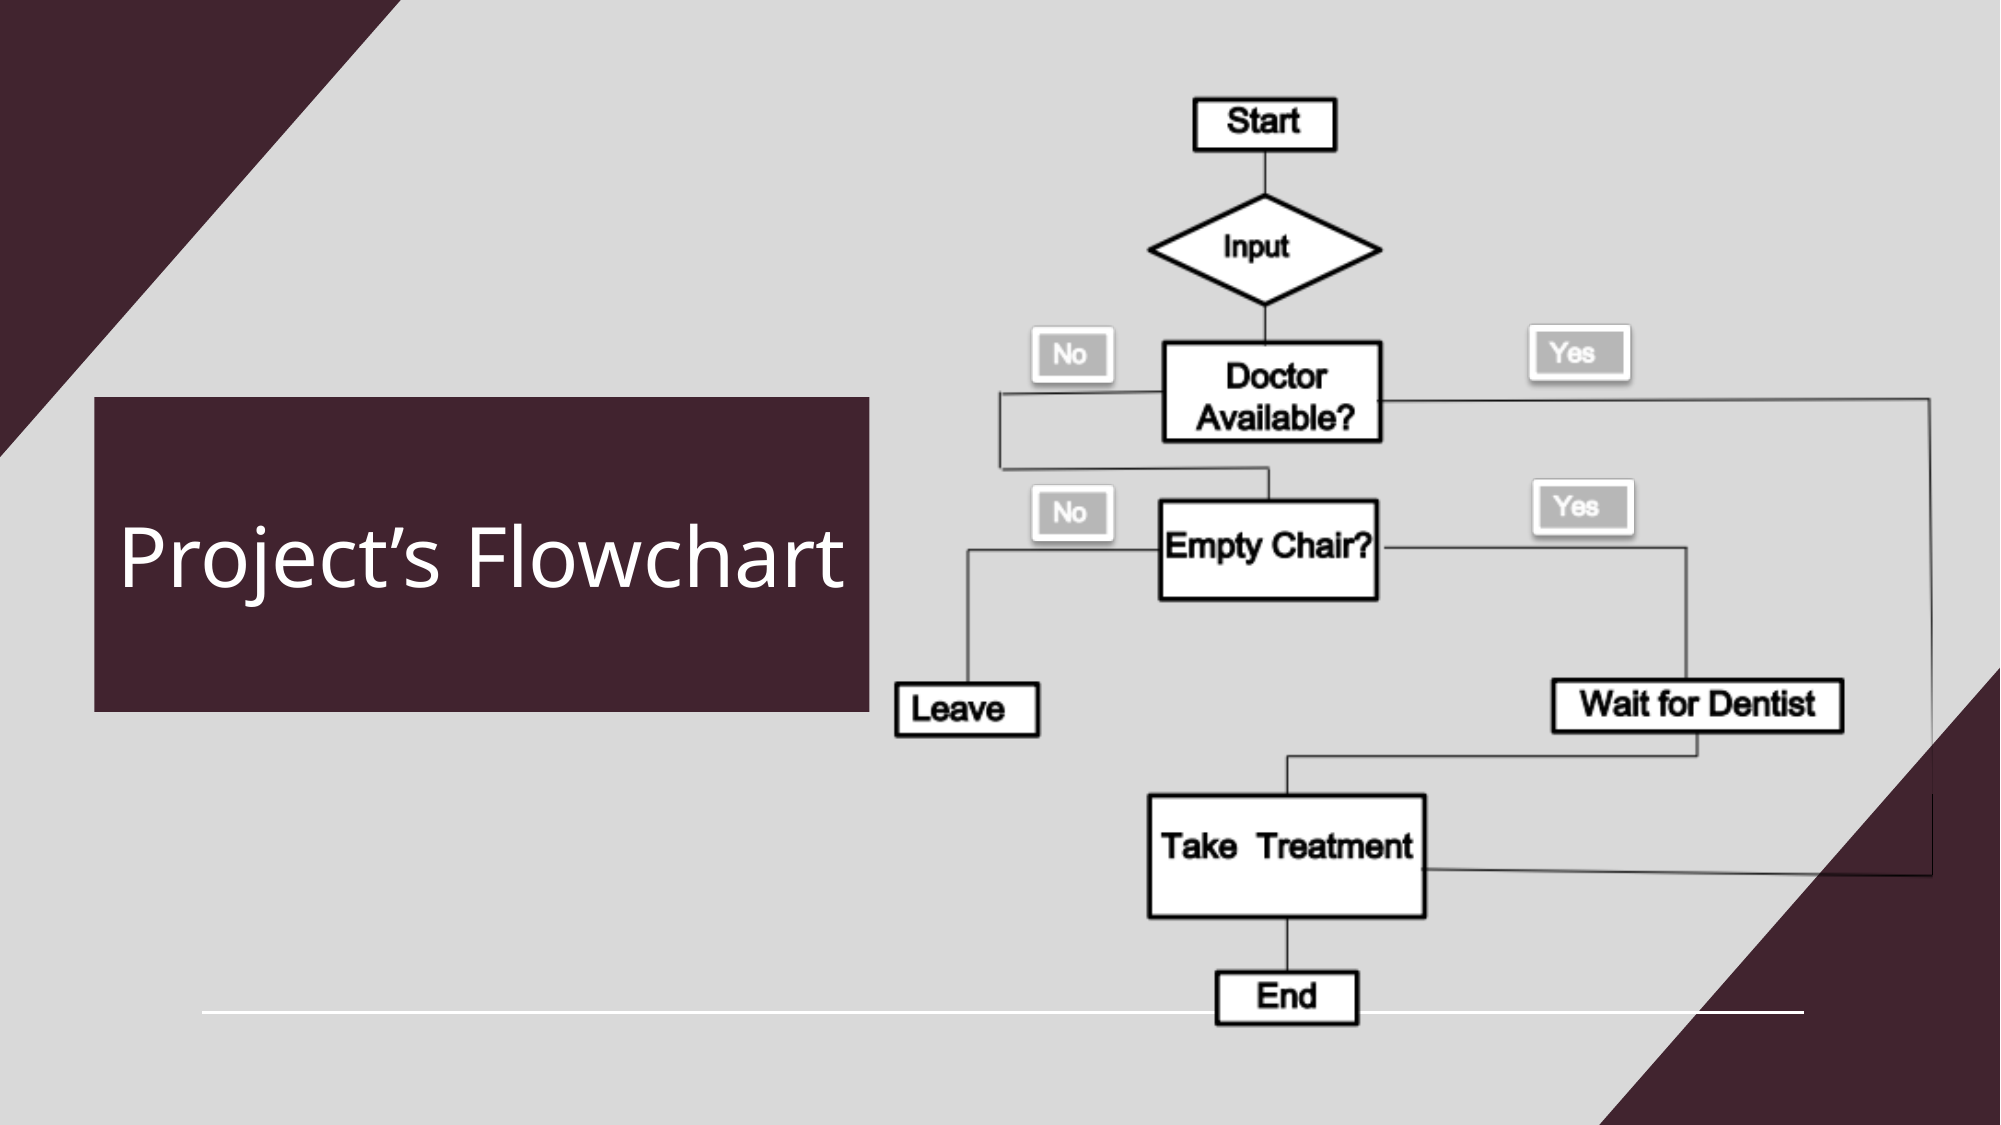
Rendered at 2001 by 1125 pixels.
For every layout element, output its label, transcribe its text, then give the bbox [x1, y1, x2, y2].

text_box Project’s Flowchart [94, 397, 870, 712]
picture [891, 89, 1933, 1036]
